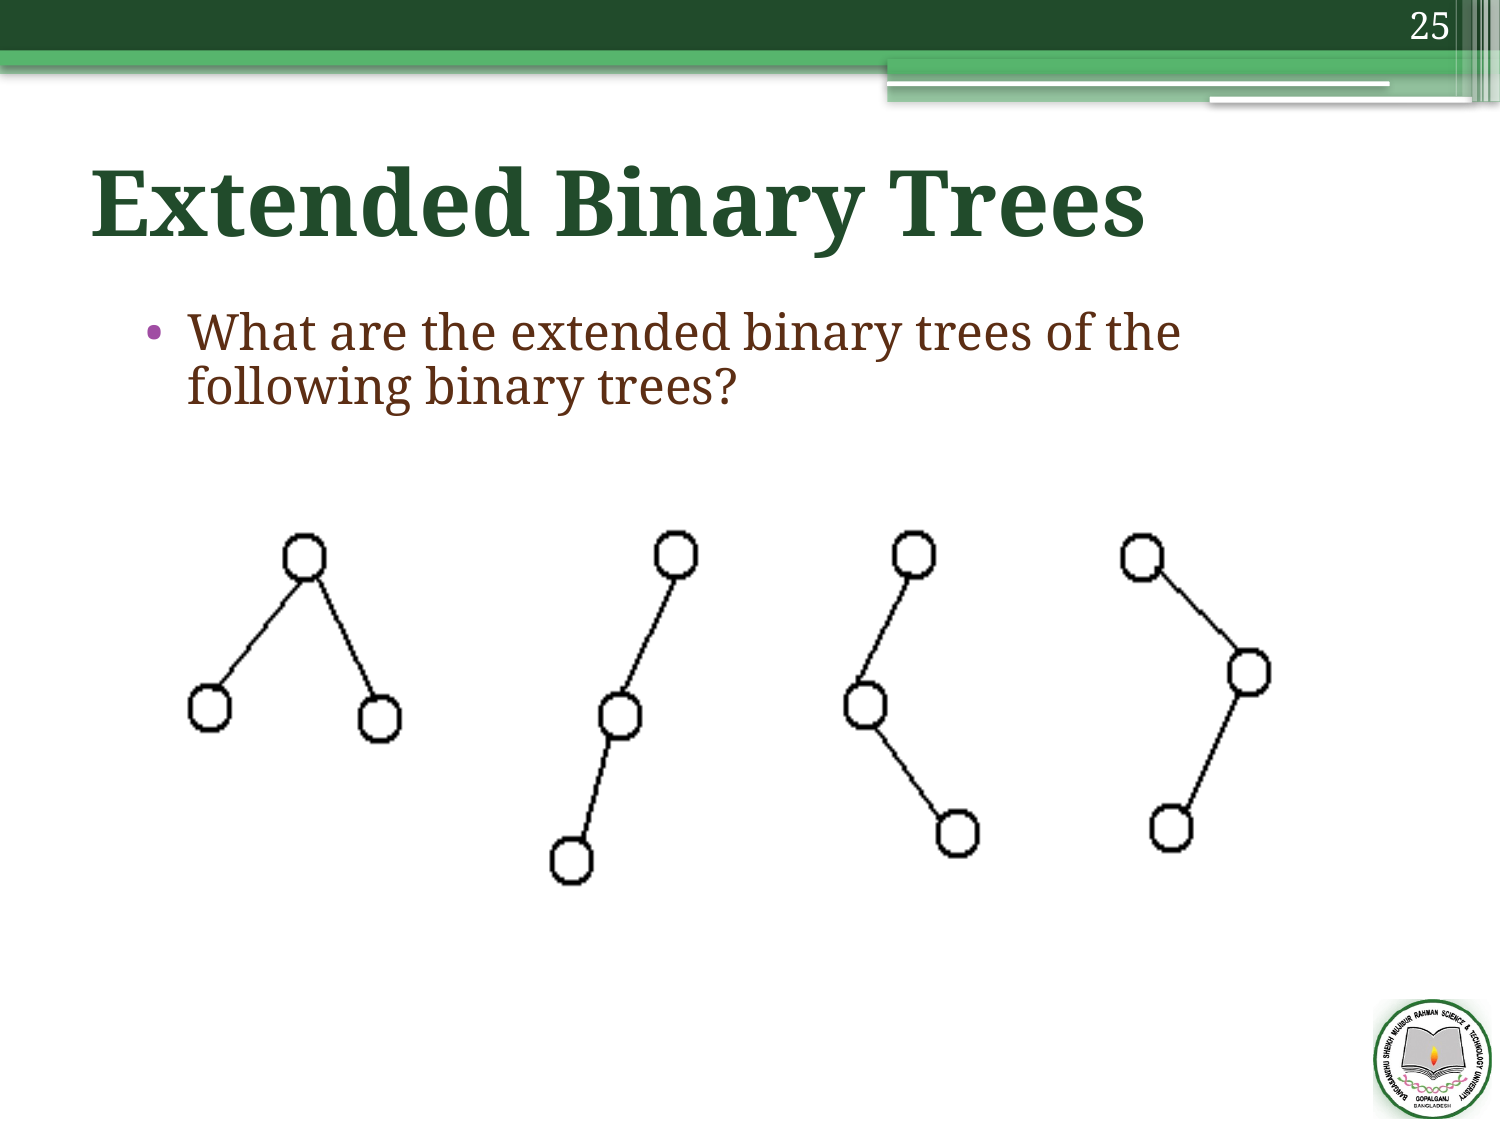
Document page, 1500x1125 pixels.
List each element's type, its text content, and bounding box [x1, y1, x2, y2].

list What are the extended binary trees of the following binary trees? [112, 299, 1375, 463]
picture [162, 474, 1313, 901]
picture [1373, 999, 1492, 1119]
slide_number 25 [1340, 0, 1466, 61]
title Extended Binary Trees [75, 112, 1425, 288]
